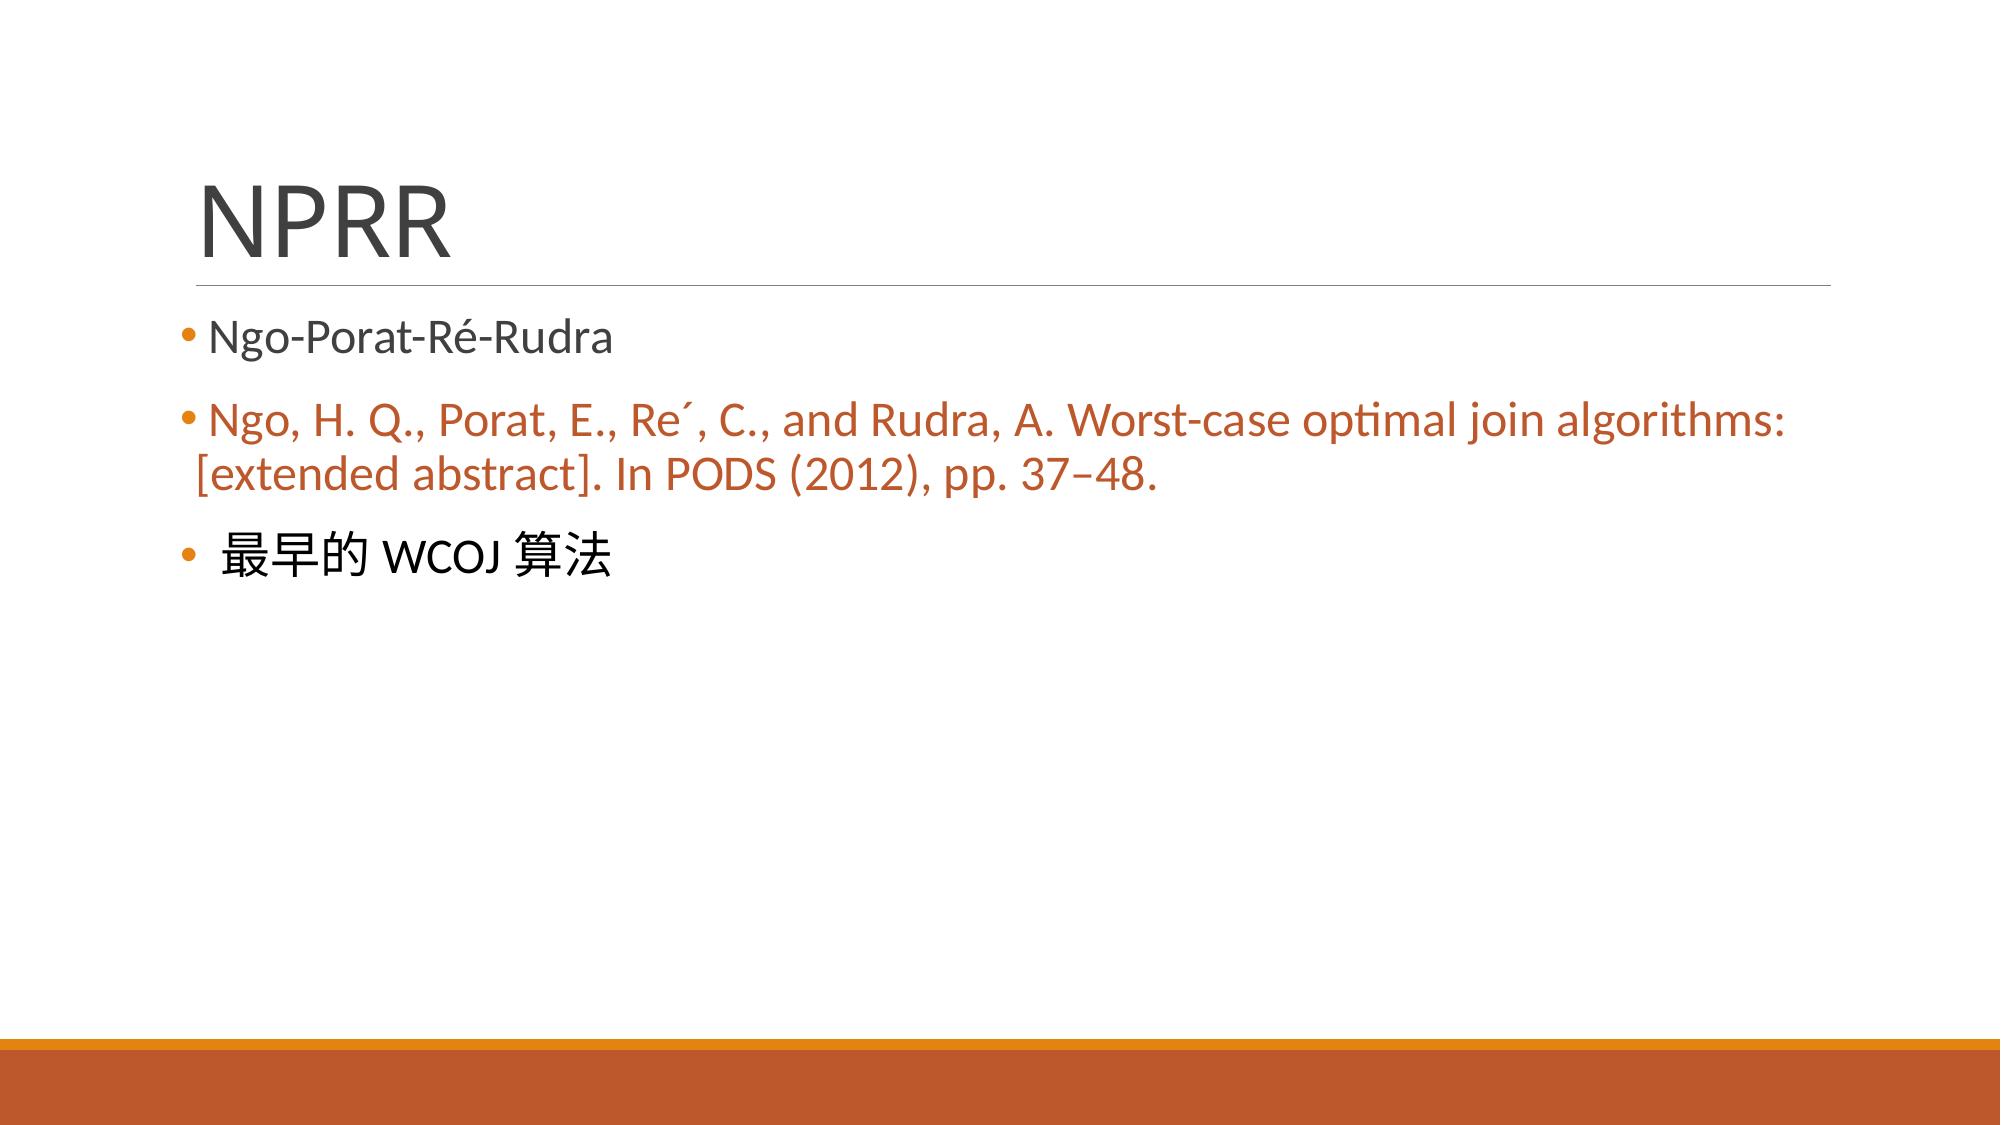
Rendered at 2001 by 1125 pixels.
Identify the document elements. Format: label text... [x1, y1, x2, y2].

list Ngo-Porat-Ré-Rudra Ngo, H. Q., Porat, E., Re´, C., and Rudra, A. Worst-case optimal join algorithms: [extended abstract]. In PODS (2012), pp. 37–48. 最早的WCOJ算法 [180, 302, 1830, 963]
title NPRR [180, 47, 1830, 285]
